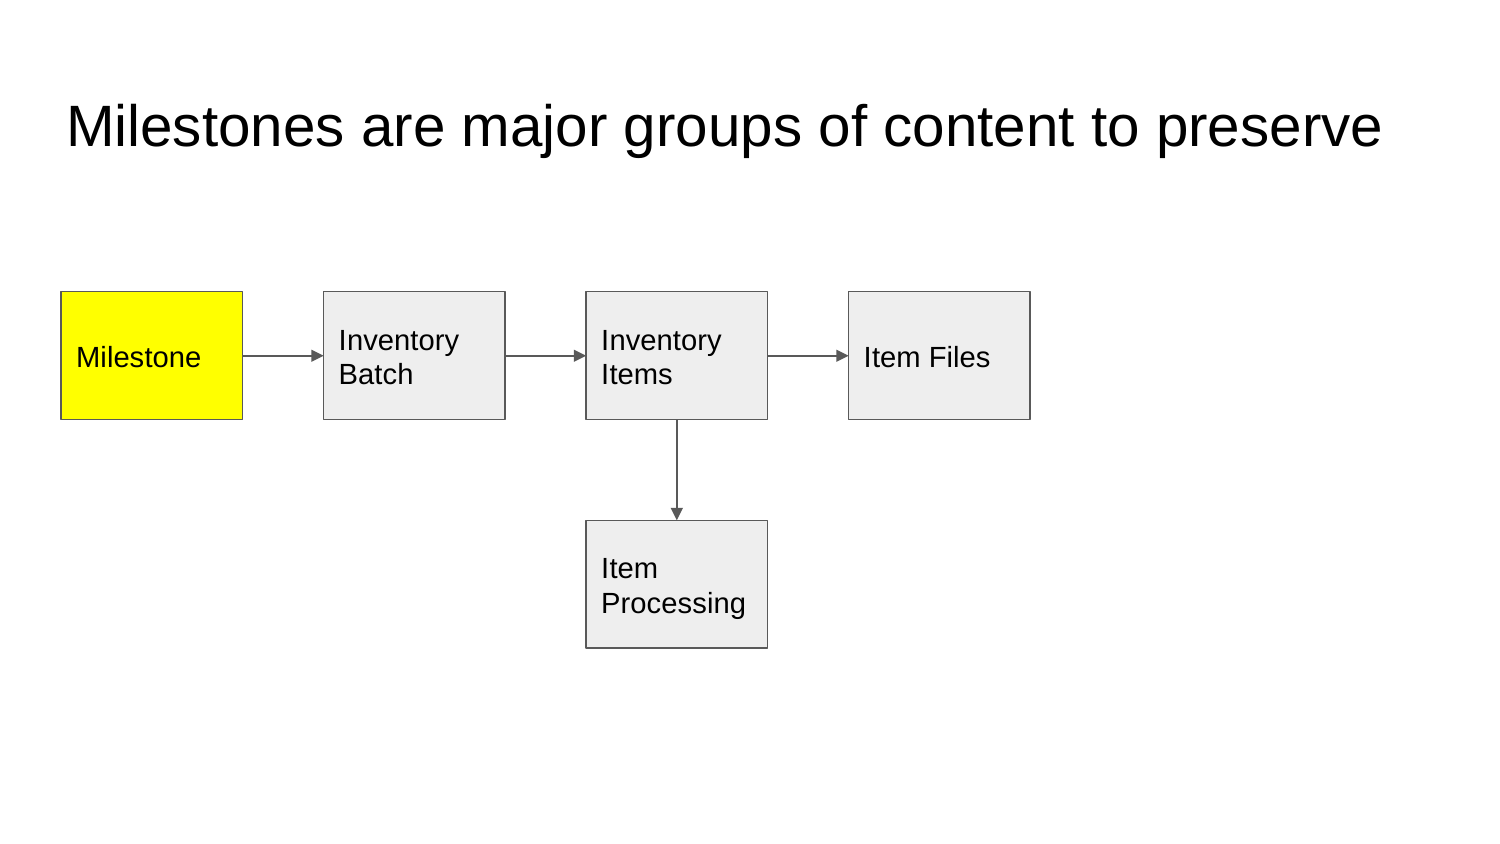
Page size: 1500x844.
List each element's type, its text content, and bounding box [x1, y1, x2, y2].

text_box Inventory Items [586, 291, 768, 420]
text_box Milestone [61, 291, 243, 420]
text_box Item Files [848, 291, 1030, 420]
title Milestones are major groups of content to preserve [51, 72, 1449, 167]
text_box Inventory Batch [323, 291, 505, 420]
text_box Item Processing [586, 520, 768, 649]
